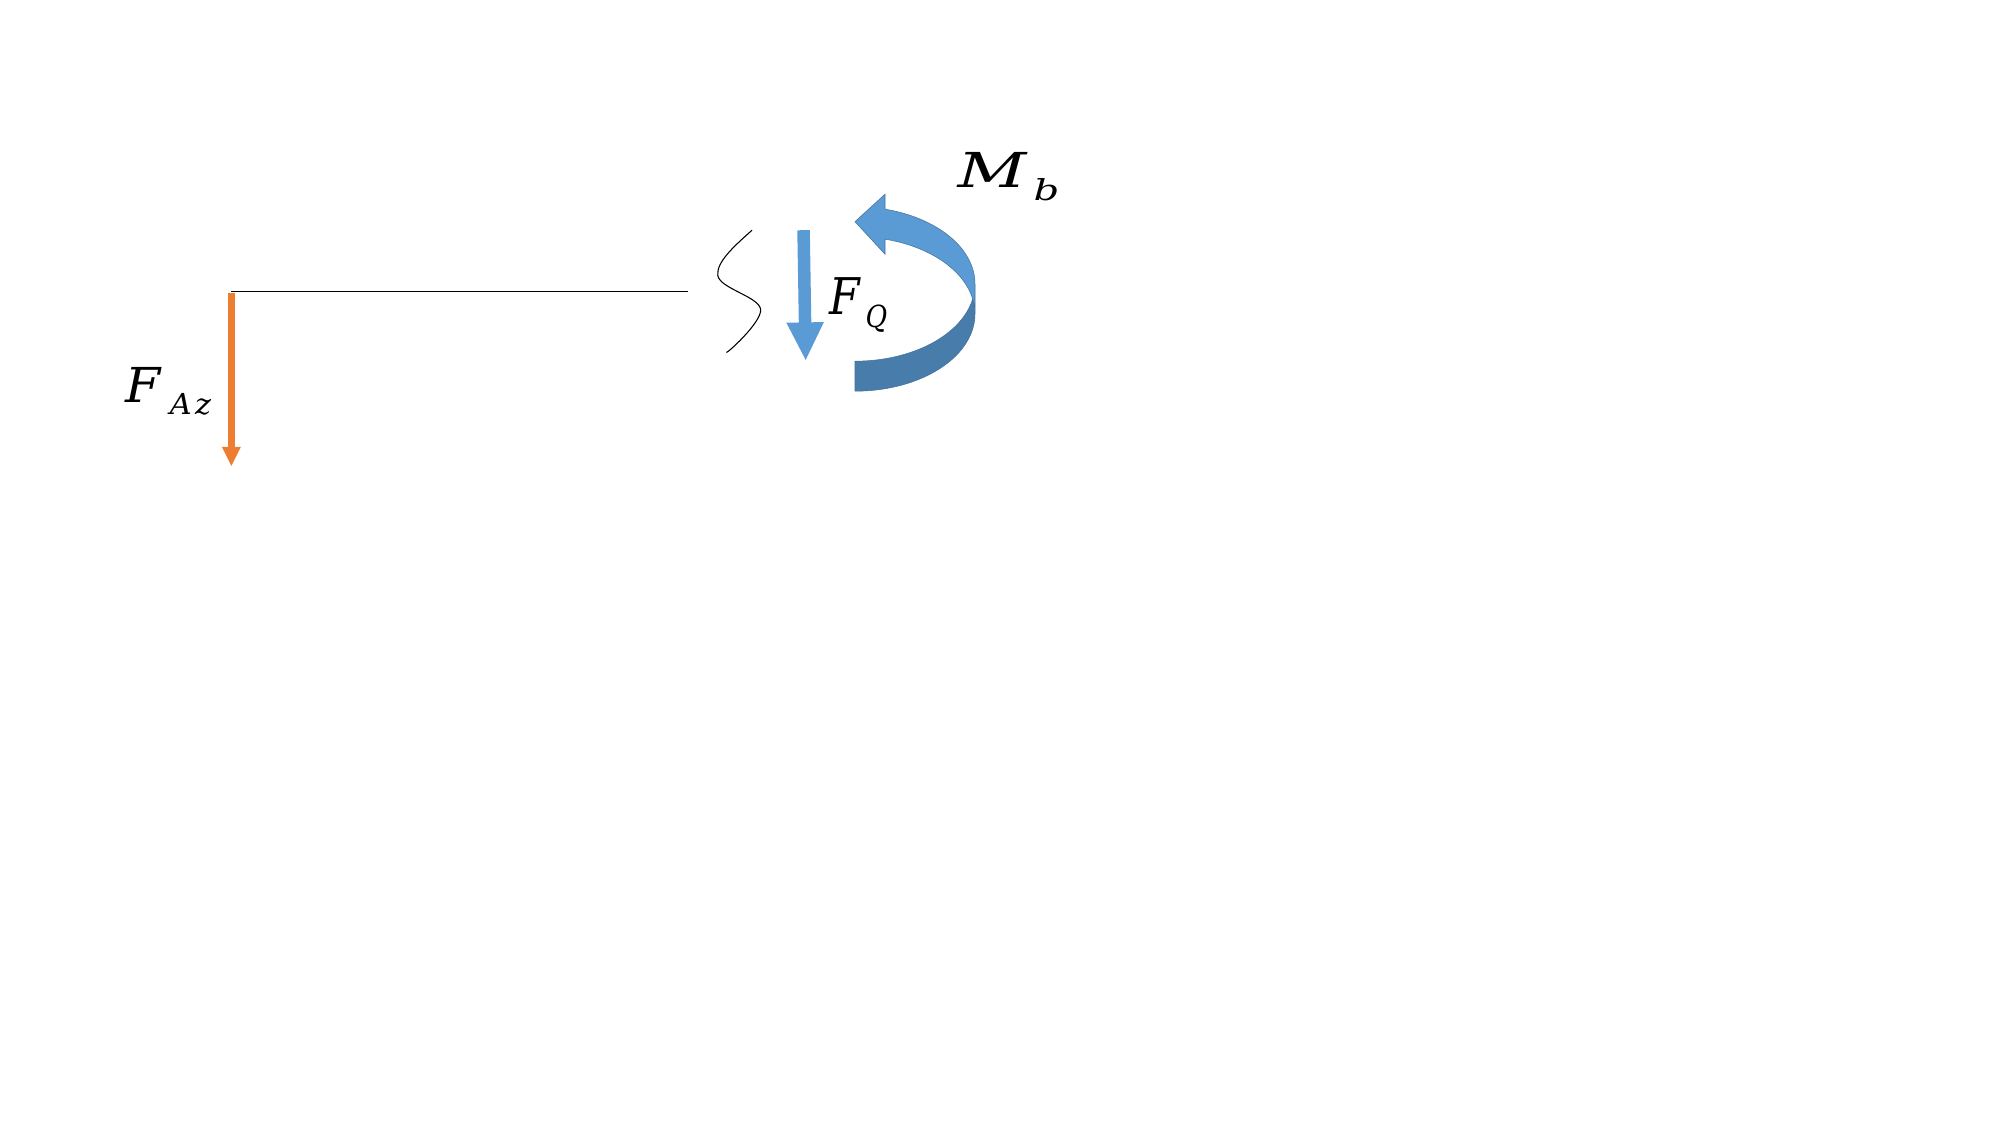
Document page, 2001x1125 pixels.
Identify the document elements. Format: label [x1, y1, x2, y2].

text_box [853, 191, 977, 393]
text_box [717, 229, 762, 353]
